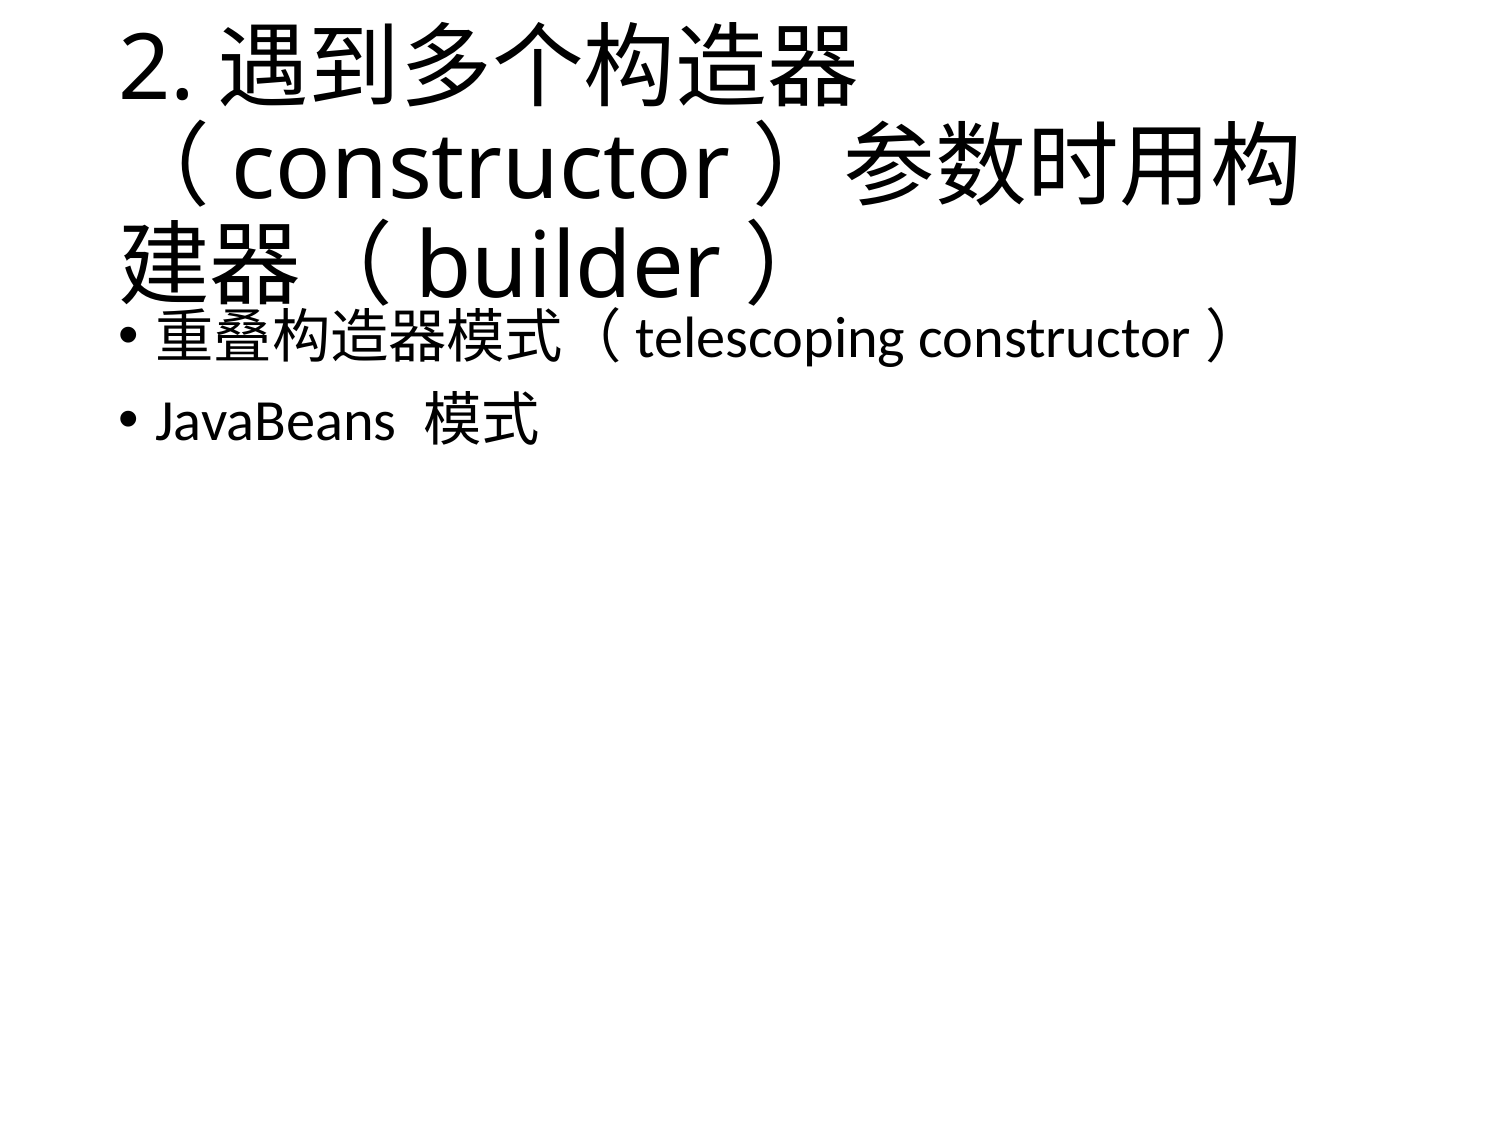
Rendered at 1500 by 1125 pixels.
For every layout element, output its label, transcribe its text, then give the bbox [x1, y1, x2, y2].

list 重叠构造器模式（telescoping constructor） JavaBeans 模式 [103, 299, 1397, 1014]
title 2.遇到多个构造器（constructor）参数时用构建器（builder） [103, 59, 1397, 278]
